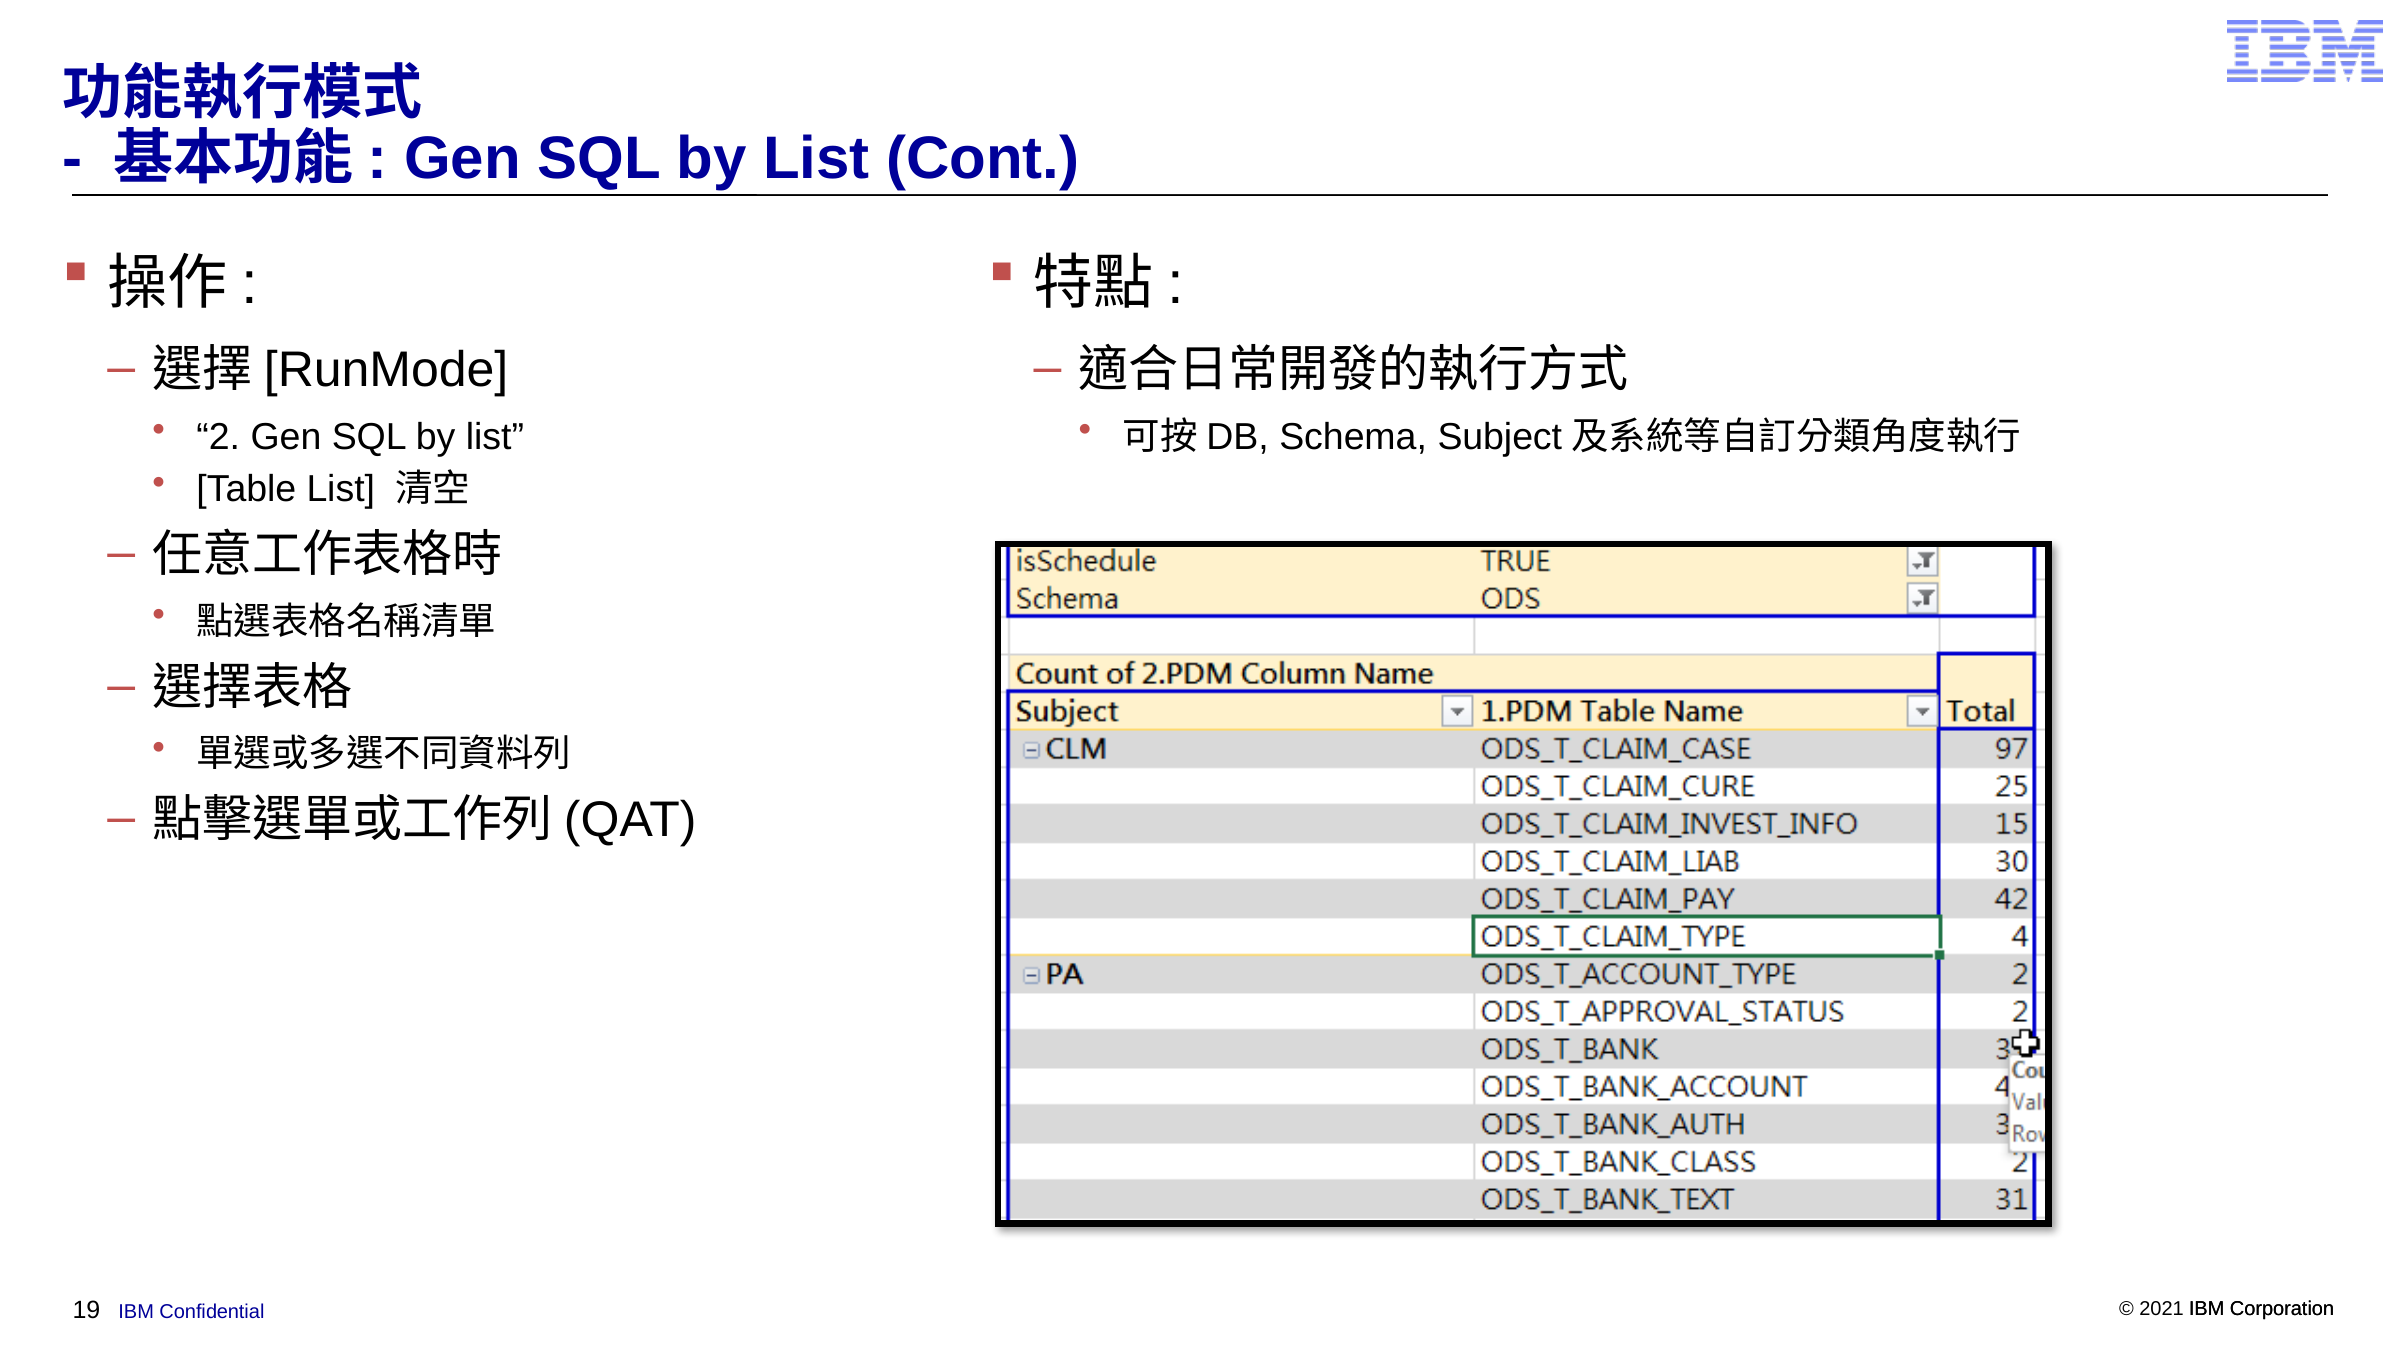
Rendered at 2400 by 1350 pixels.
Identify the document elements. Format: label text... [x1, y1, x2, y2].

list 操作: 選擇[RunMode] “2. Gen SQL by list” [Table List] 清空 任意工作表格時 點選表格名稱清單 選擇表格 單選或多選不同資料列 點擊選單或工作列(QAT) [47, 235, 898, 1247]
list 特點: 適合日常開發的執行方式 可按DB, Schema, Subject及系統等自訂分類角度執行 [973, 235, 2328, 718]
picture [1001, 547, 2046, 1221]
title 功能執行模式 - 基本功能: Gen SQL by List (Cont.) [47, 51, 2328, 200]
picture [2227, 20, 2383, 82]
